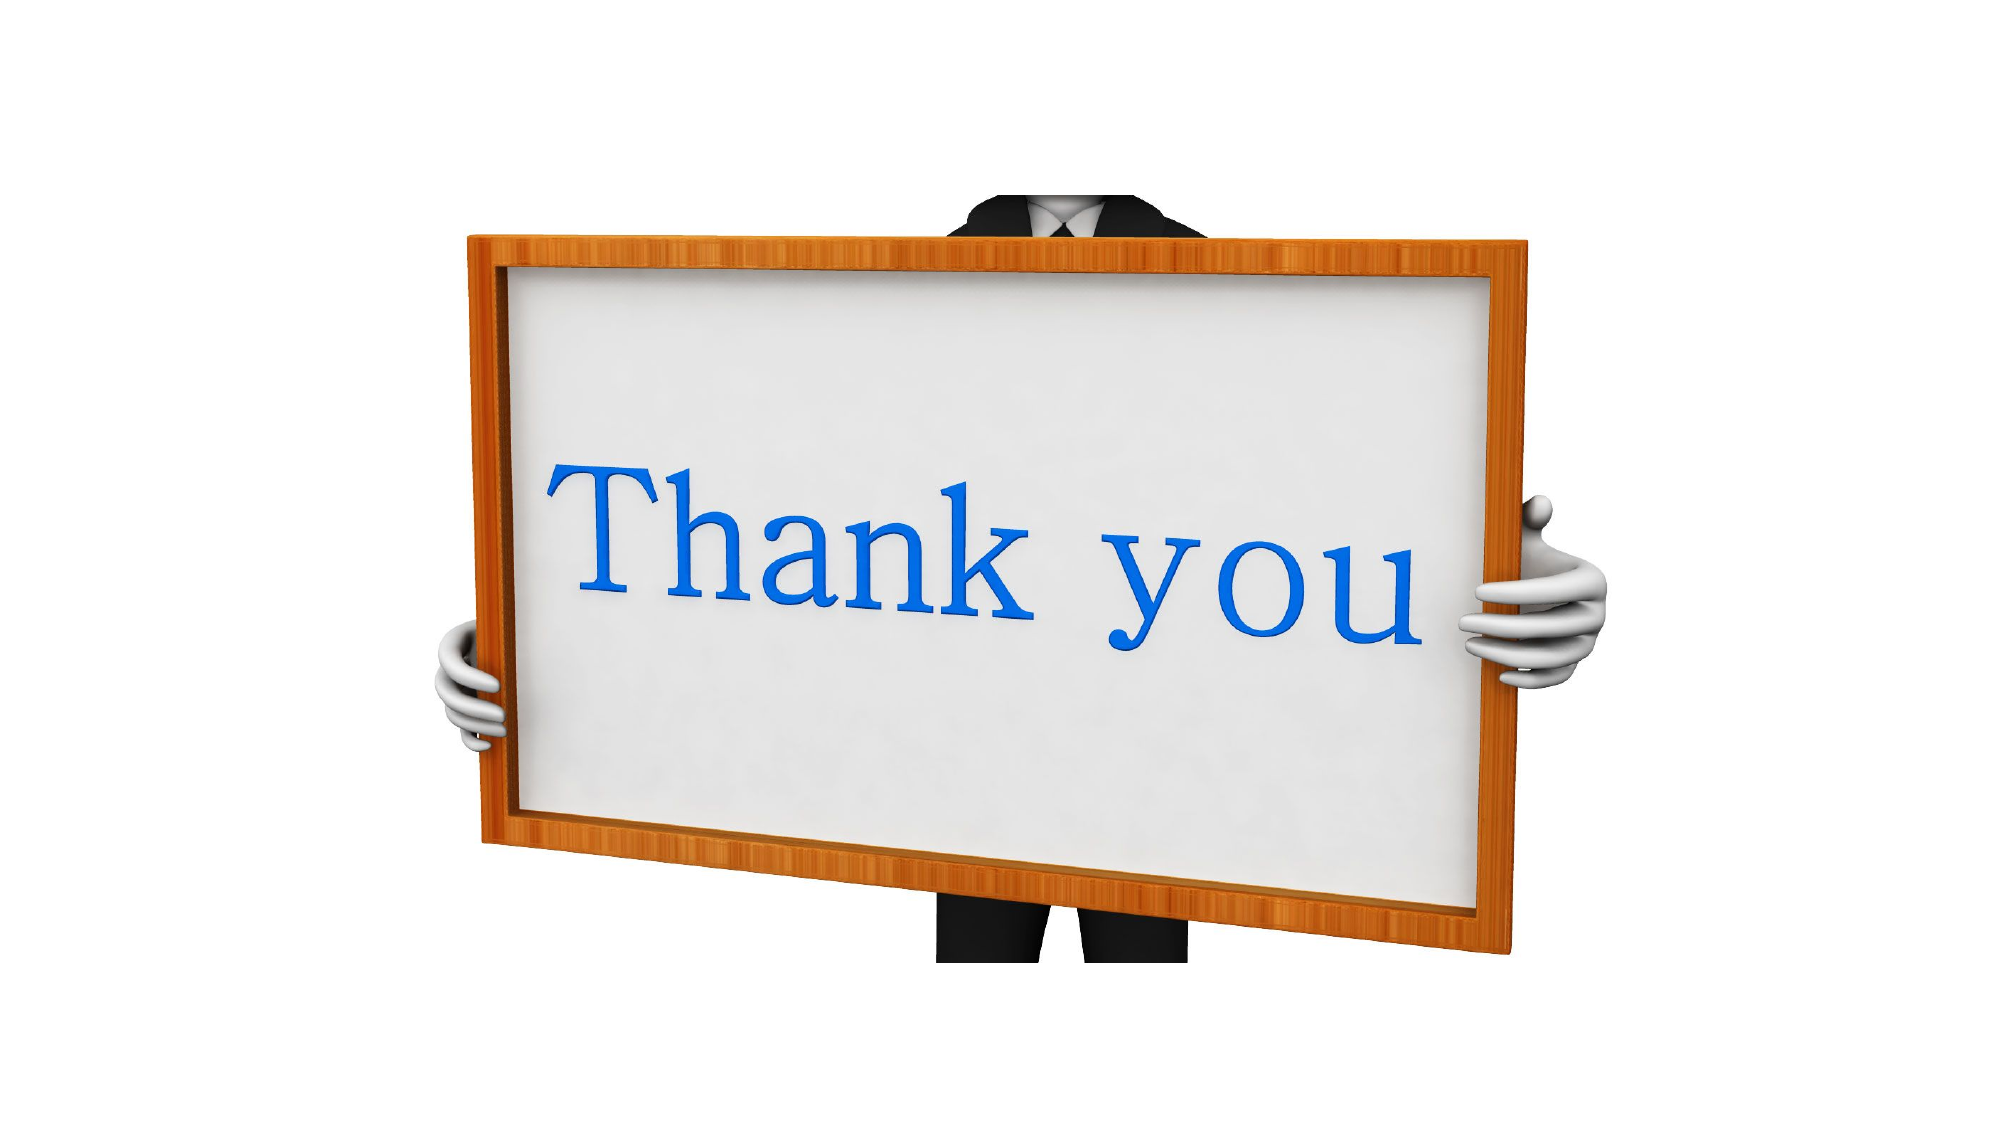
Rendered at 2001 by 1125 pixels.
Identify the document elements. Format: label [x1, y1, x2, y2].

picture [291, 195, 1708, 963]
